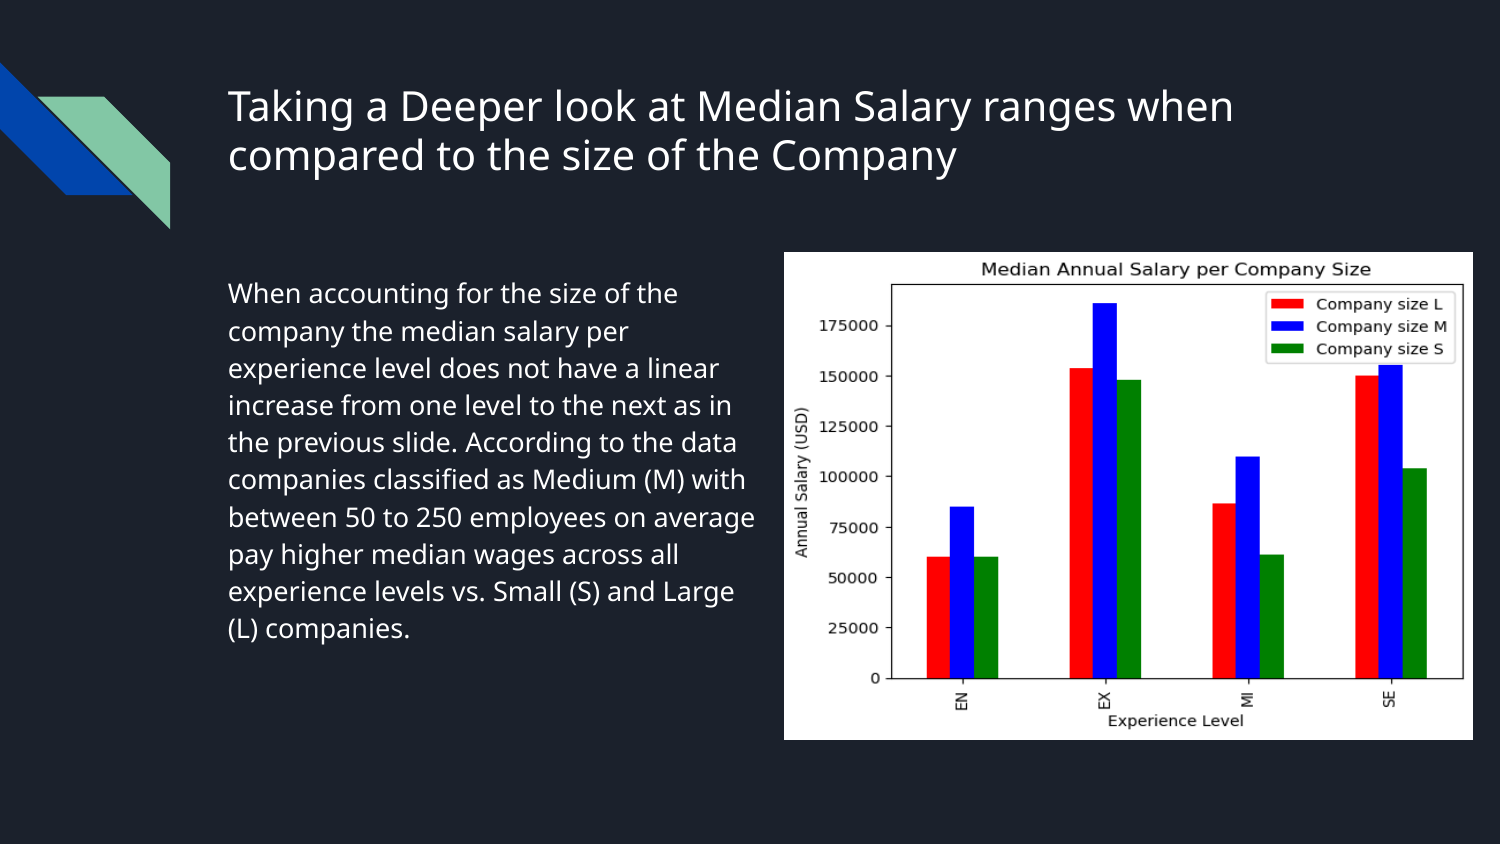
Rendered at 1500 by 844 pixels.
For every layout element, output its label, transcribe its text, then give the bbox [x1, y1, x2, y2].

picture [783, 252, 1473, 740]
title Taking a Deeper look at Median Salary ranges when compared to the size of the Company [212, 64, 1368, 215]
list When accounting for the size of the company the median salary per experience level does not have a linear increase from one level to the next as in the previous slide. According to the data companies classified as Medium (M) with between 50 to 250 employees on average pay higher median wages across all experience levels vs. Small (S) and Large (L) companies. [212, 257, 772, 735]
